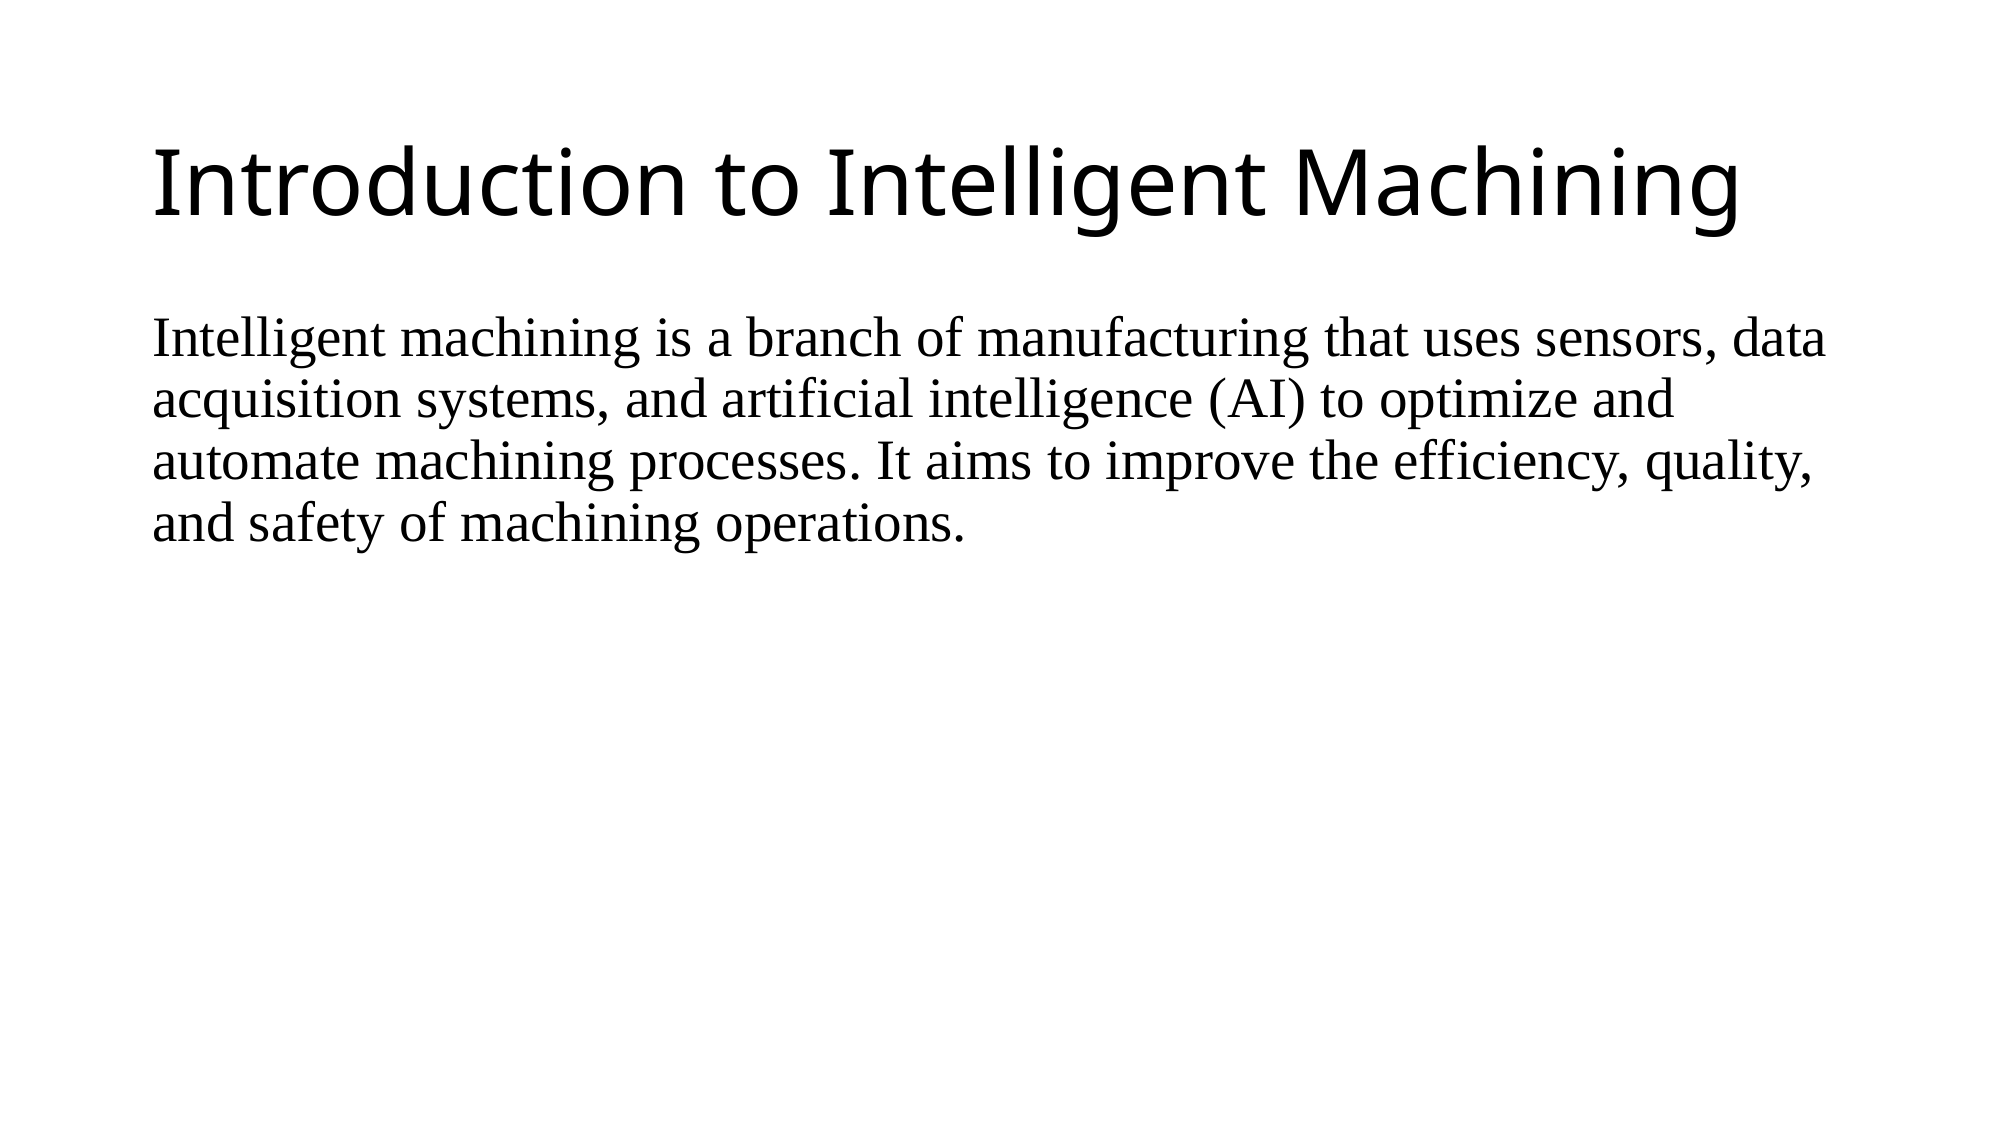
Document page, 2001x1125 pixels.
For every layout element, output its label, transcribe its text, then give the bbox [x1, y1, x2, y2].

list Intelligent machining is a branch of manufacturing that uses sensors, data acquisition systems, and artificial intelligence (AI) to optimize and automate machining processes. It aims to improve the efficiency, quality, and safety of machining operations. [137, 299, 1863, 563]
title Introduction to Intelligent Machining [137, 77, 1863, 295]
